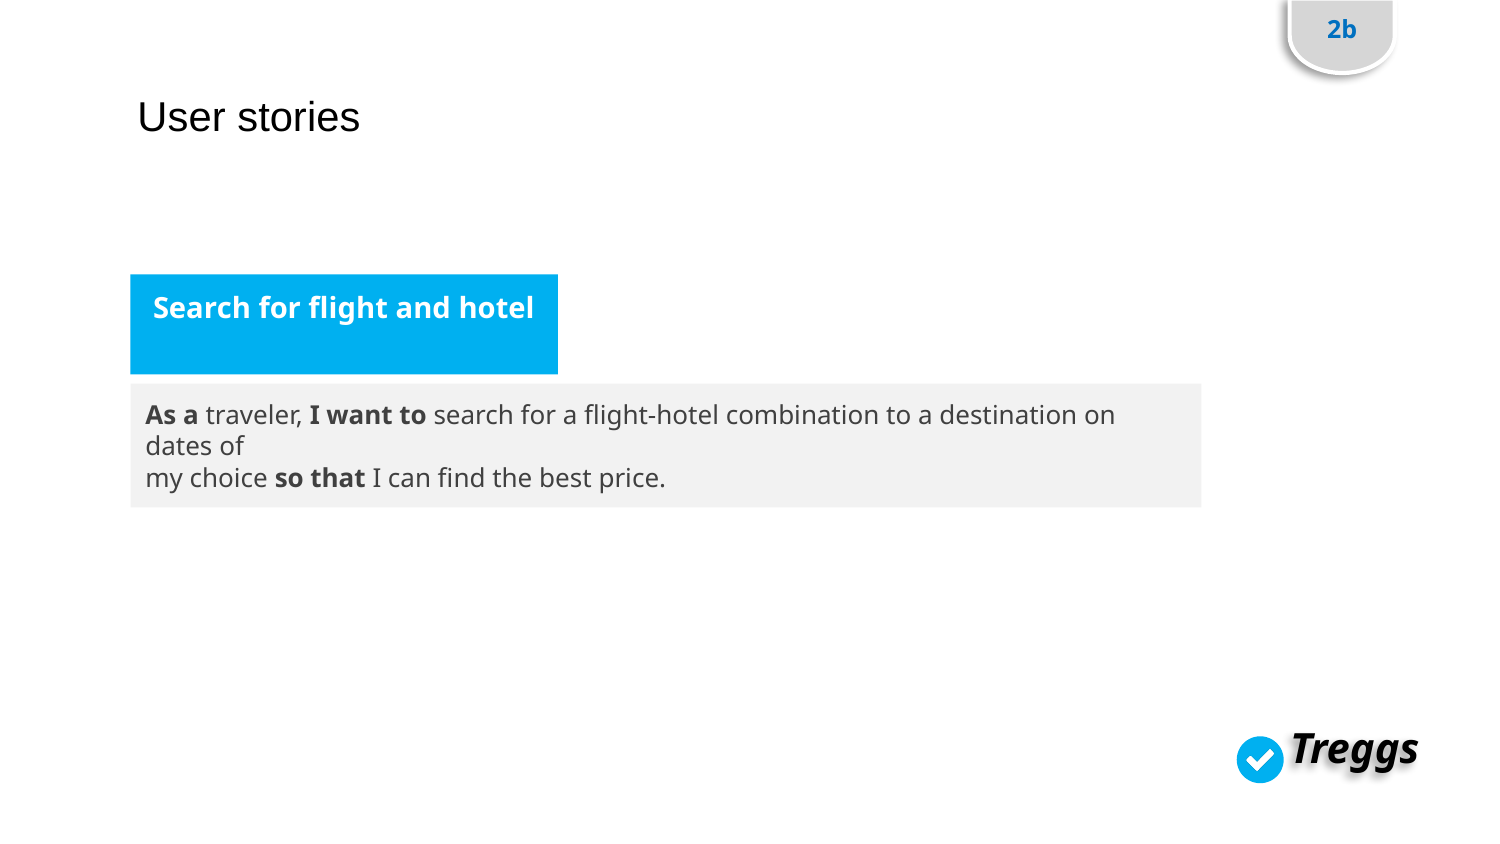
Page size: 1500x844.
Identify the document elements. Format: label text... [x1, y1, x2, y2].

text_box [1289, 0, 1396, 90]
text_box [1236, 706, 1467, 788]
text_box As a traveler, I want to search for a flight-hotel combination to a destination on dates of my choice so that I can find the best price. [130, 383, 1202, 508]
text_box User stories [122, 81, 376, 147]
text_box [130, 274, 559, 351]
